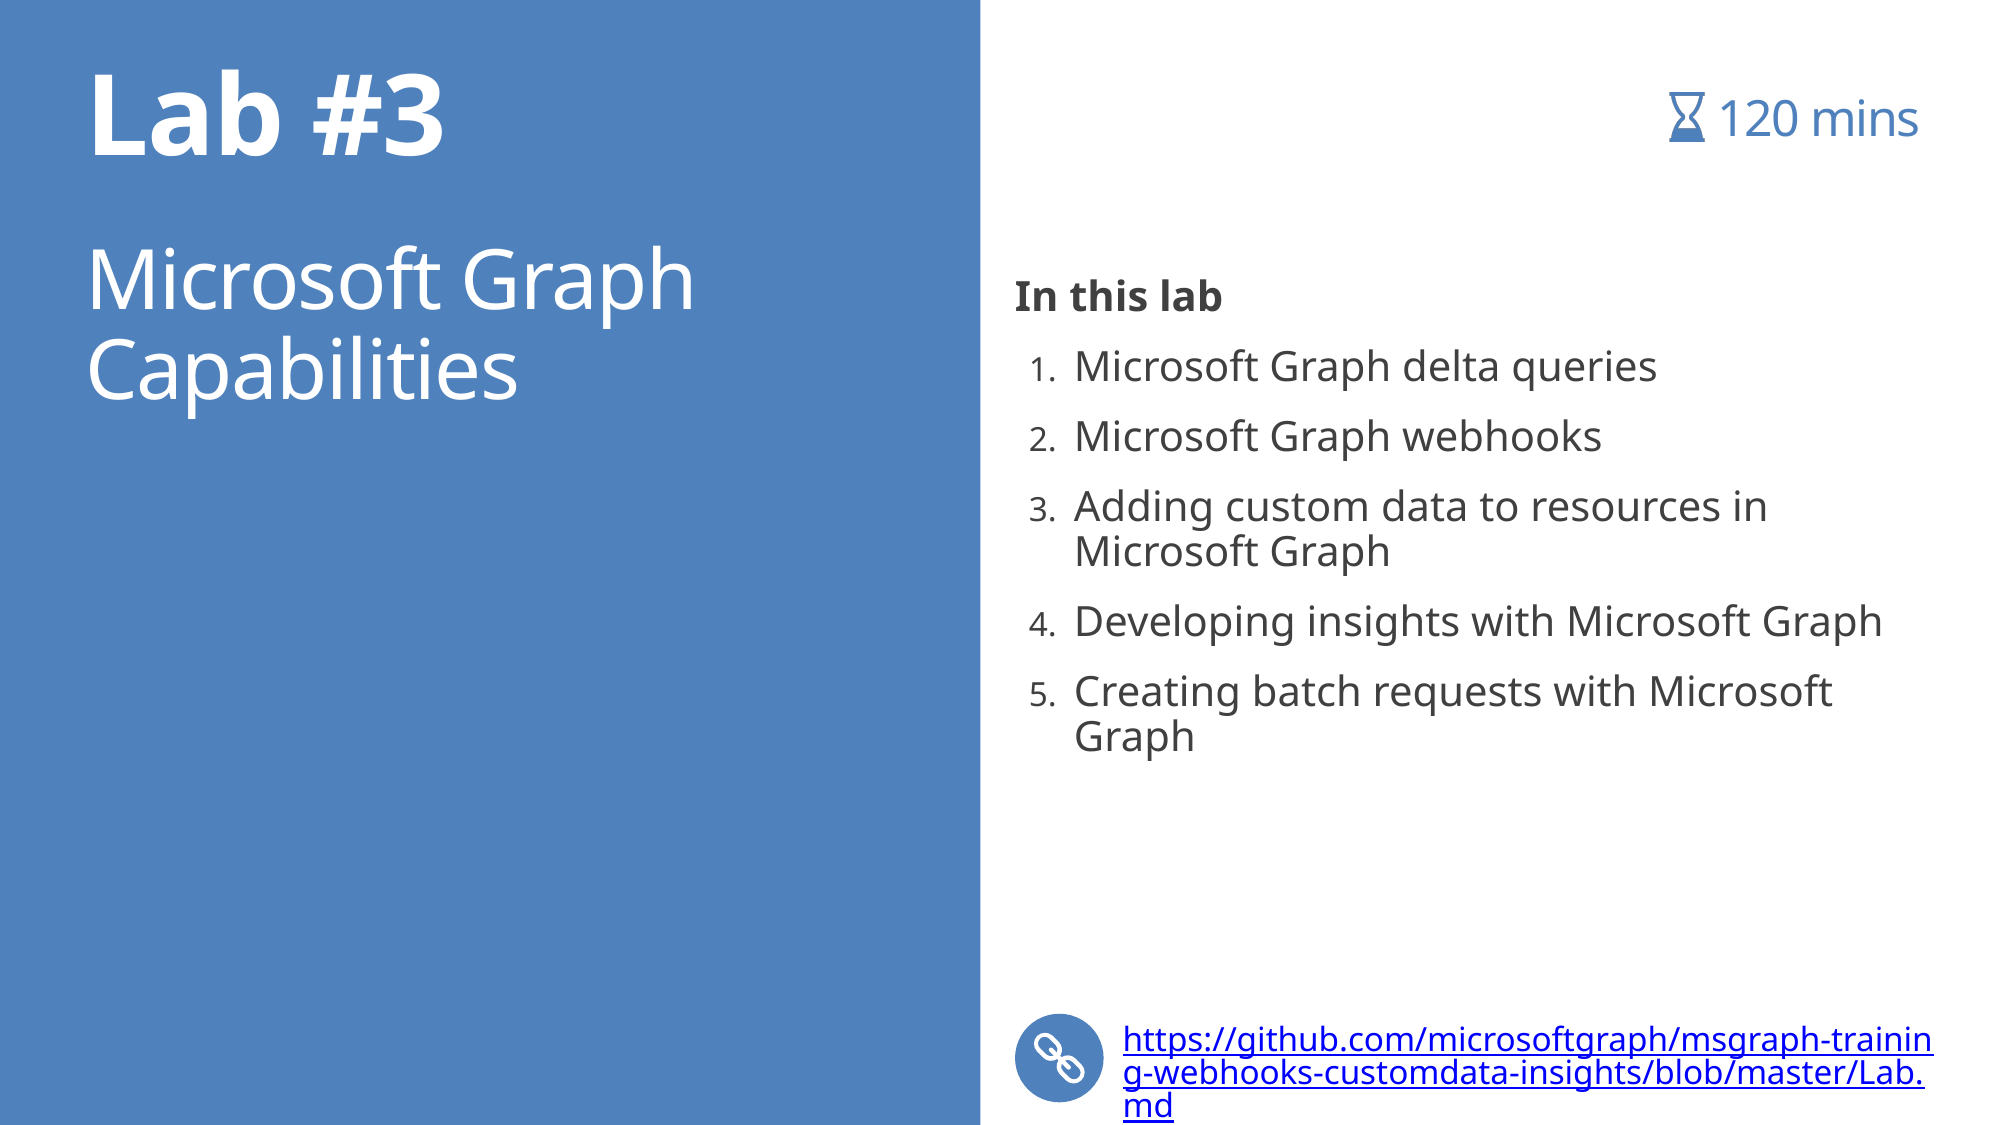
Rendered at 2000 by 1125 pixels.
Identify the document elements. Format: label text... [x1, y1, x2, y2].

list In this lab Microsoft Graph delta queries Microsoft Graph webhooks Adding custom data to resources in Microsoft Graph Developing insights with Microsoft Graph Creating batch requests with Microsoft Graph [1015, 275, 1915, 837]
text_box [1014, 1013, 1104, 1103]
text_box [1656, 86, 1915, 148]
list Microsoft Graph Capabilities [85, 237, 944, 511]
text_box https://github.com/microsoftgraph/msgraph-training-webhooks-customdata-insights/blob/master/Lab.md [1122, 1017, 1941, 1063]
text_box Lab #3 [85, 58, 457, 175]
